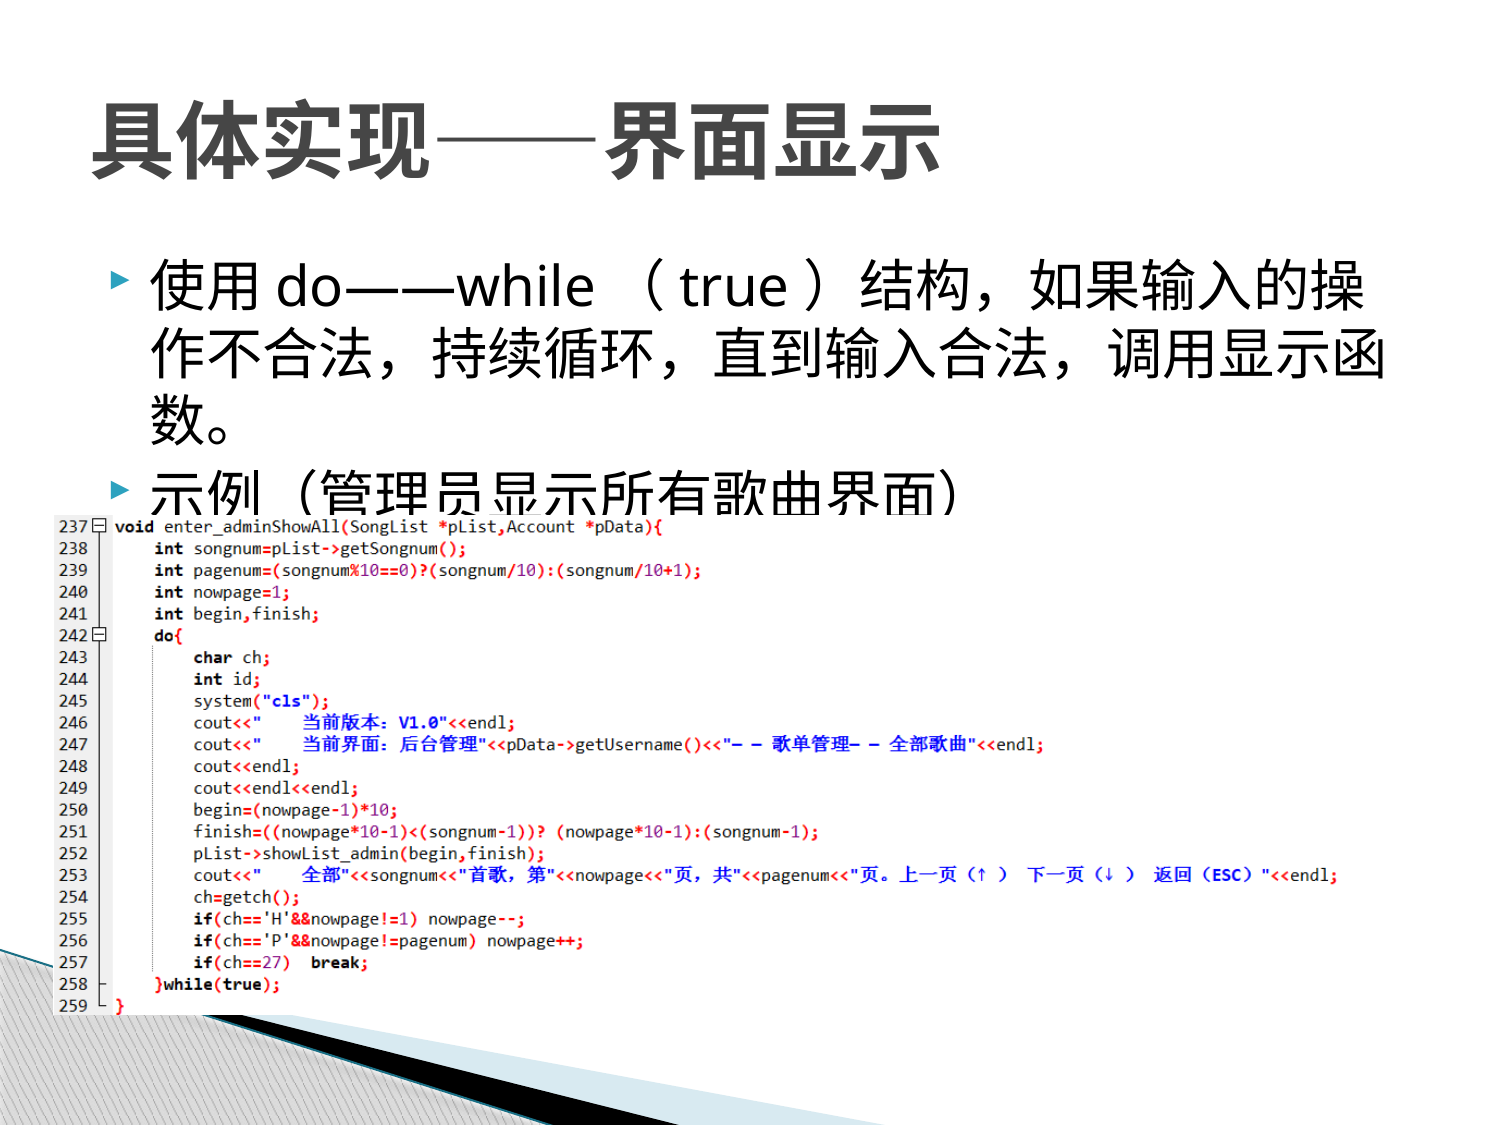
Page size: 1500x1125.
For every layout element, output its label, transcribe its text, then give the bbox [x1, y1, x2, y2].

list 使用do——while（true）结构，如果输入的操作不合法，持续循环，直到输入合法，调用显示函数。 示例（管理员显示所有歌曲界面） [75, 243, 1425, 986]
title 具体实现——界面显示 [75, 45, 1425, 233]
picture [52, 514, 1364, 1015]
